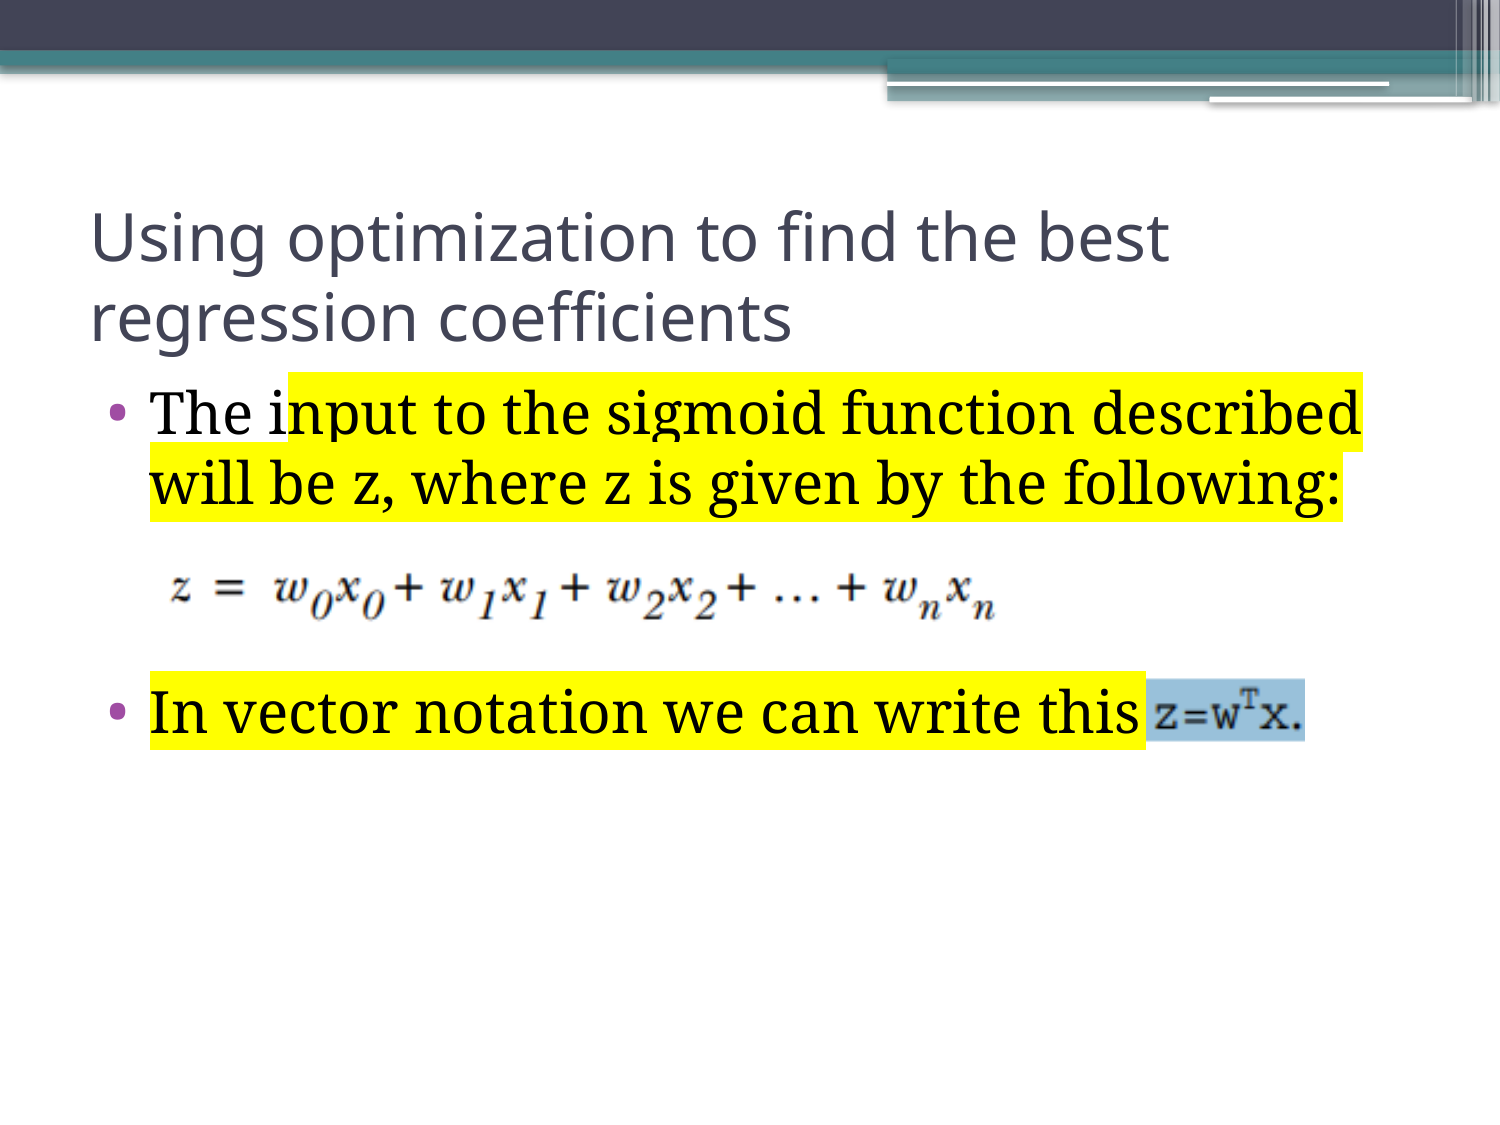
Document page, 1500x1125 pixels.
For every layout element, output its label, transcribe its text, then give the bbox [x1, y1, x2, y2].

text_box The input to the sigmoid function described will be z, where z is given by the following: In vector notation we can write this as [75, 368, 1425, 1079]
text_box Using optimization to find the best regression coefficients [75, 187, 1425, 363]
picture [1146, 666, 1306, 752]
picture [151, 558, 1028, 646]
